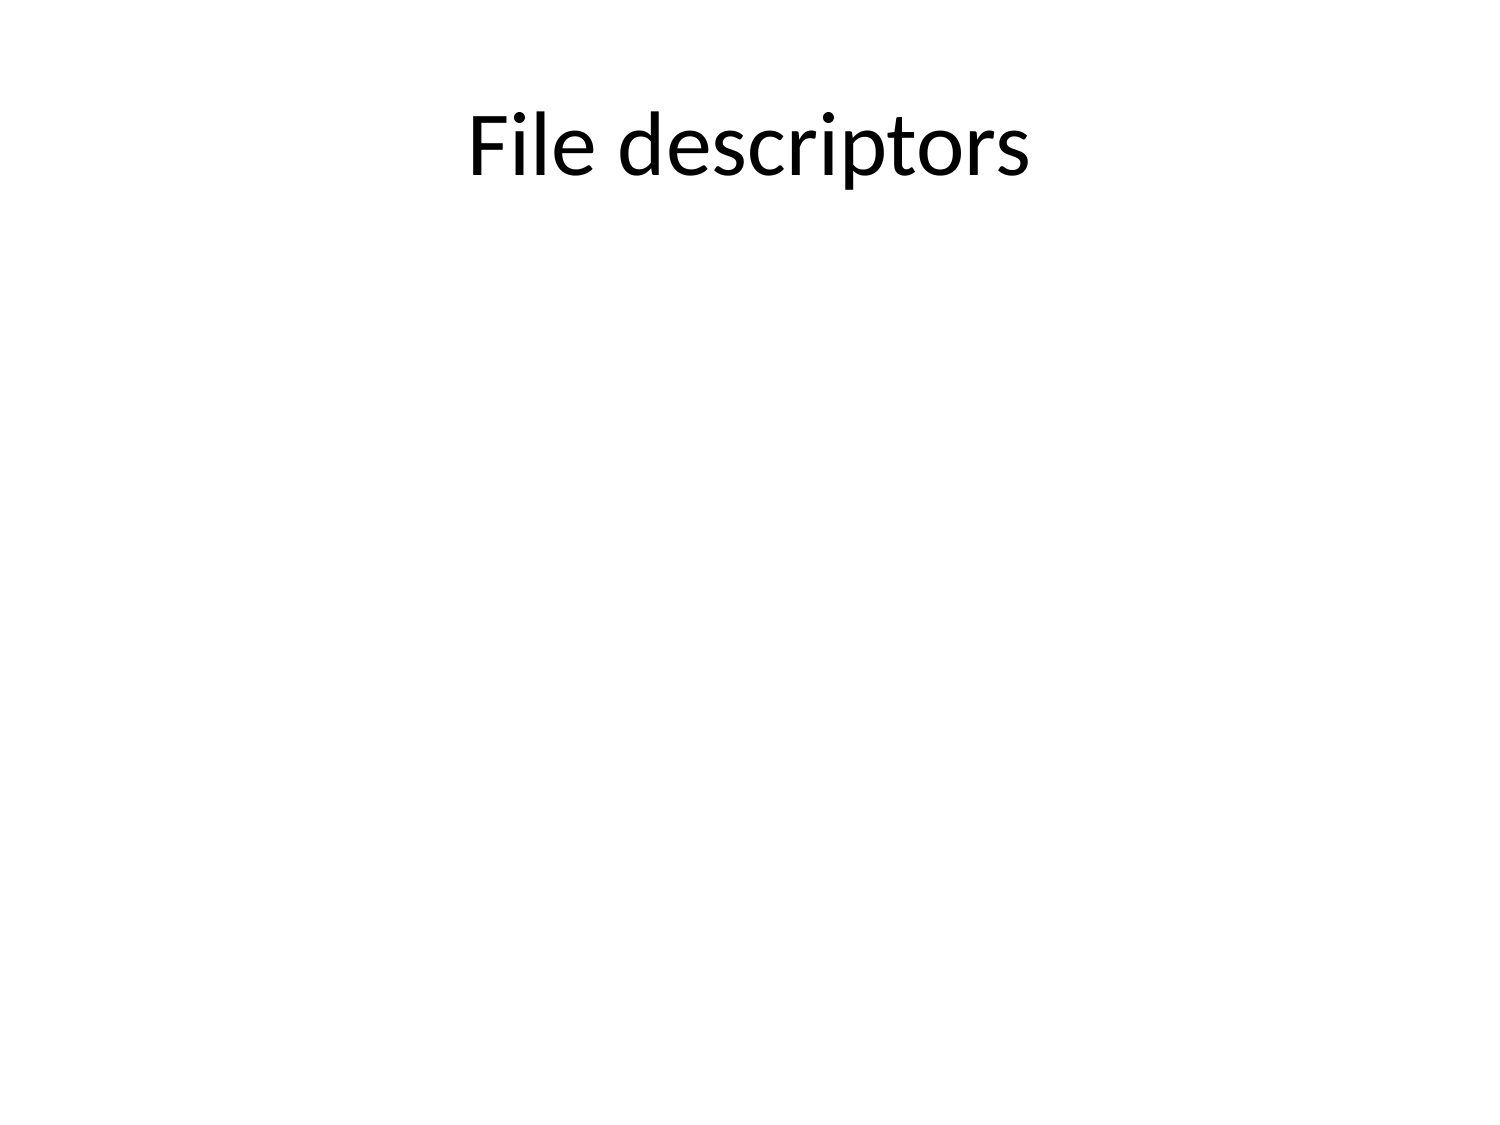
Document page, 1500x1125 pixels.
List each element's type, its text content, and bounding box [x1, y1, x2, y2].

title File descriptors [75, 45, 1425, 233]
